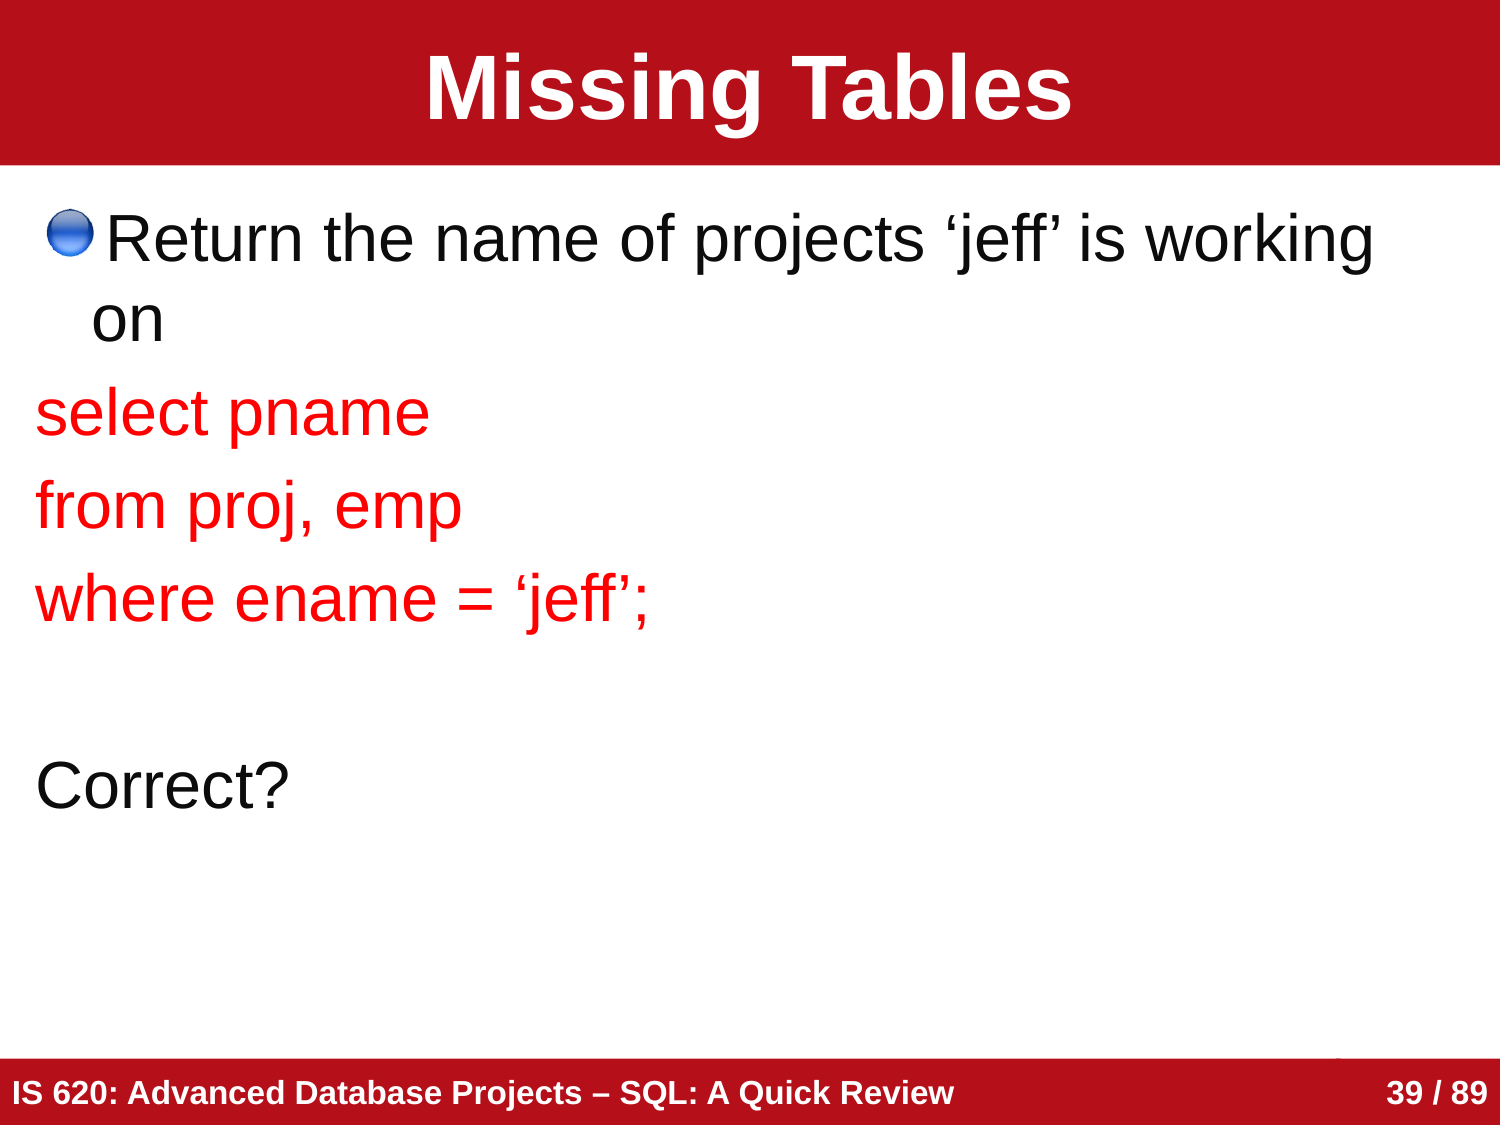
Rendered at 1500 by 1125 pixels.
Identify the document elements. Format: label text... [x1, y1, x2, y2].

picture [35, 199, 106, 270]
list Return the name of projects ‘jeff’ is working on select pname from proj, emp where ename = ‘jeff’; Correct? [23, 187, 1477, 1044]
title Missing Tables [0, 0, 1500, 166]
